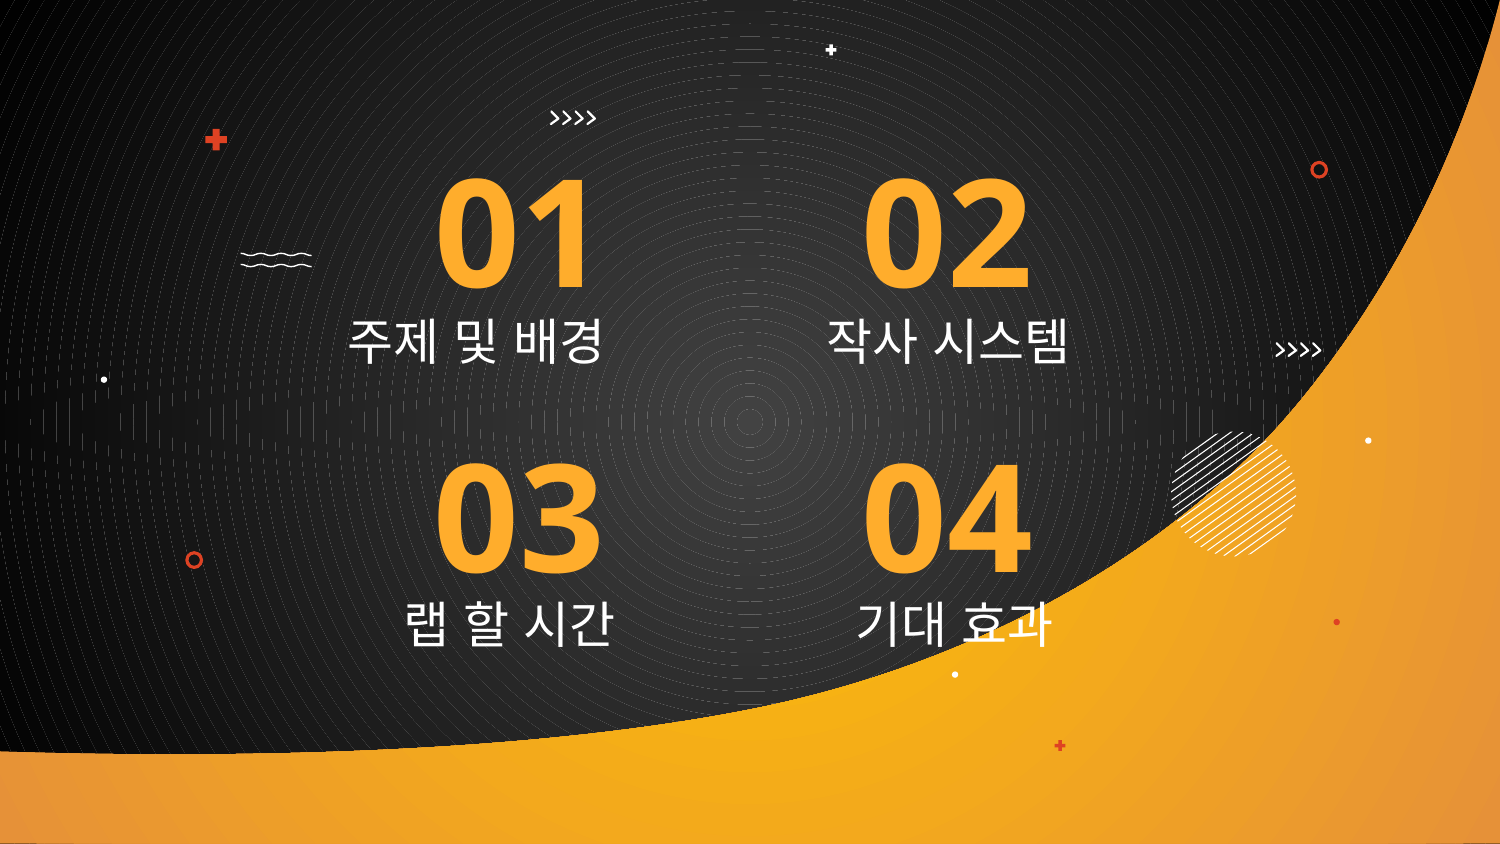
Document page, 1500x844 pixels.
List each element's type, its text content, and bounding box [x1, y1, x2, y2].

title 03 [280, 455, 606, 571]
title 04 [861, 455, 1187, 571]
title 01 [281, 170, 606, 285]
title 주제 및 배경 [0, 306, 606, 376]
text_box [1170, 431, 1297, 557]
title 02 [861, 170, 1187, 285]
title 작사 시스템 [826, 306, 1453, 376]
text_box 기대 효과 [855, 588, 1482, 658]
text_box 랩 할 시간 [374, 588, 645, 658]
